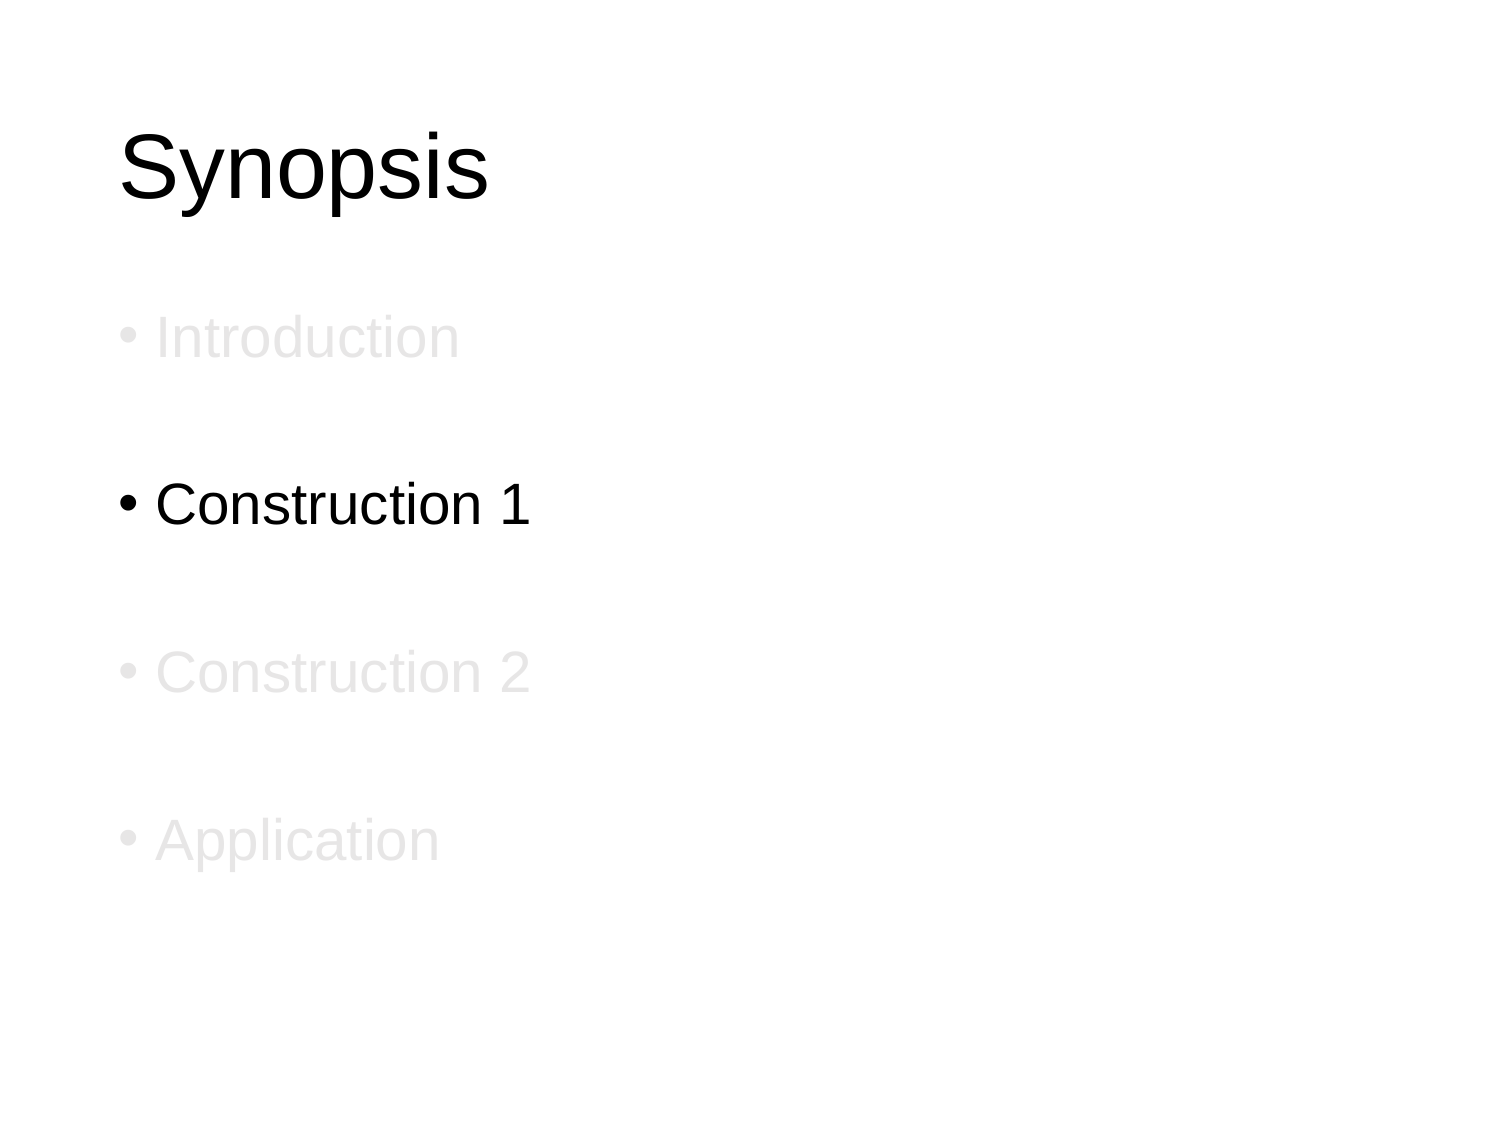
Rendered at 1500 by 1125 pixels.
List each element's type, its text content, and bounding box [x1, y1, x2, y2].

title Synopsis [103, 59, 1397, 278]
list Introduction Construction 1 Construction 2 Application [103, 299, 1397, 1014]
